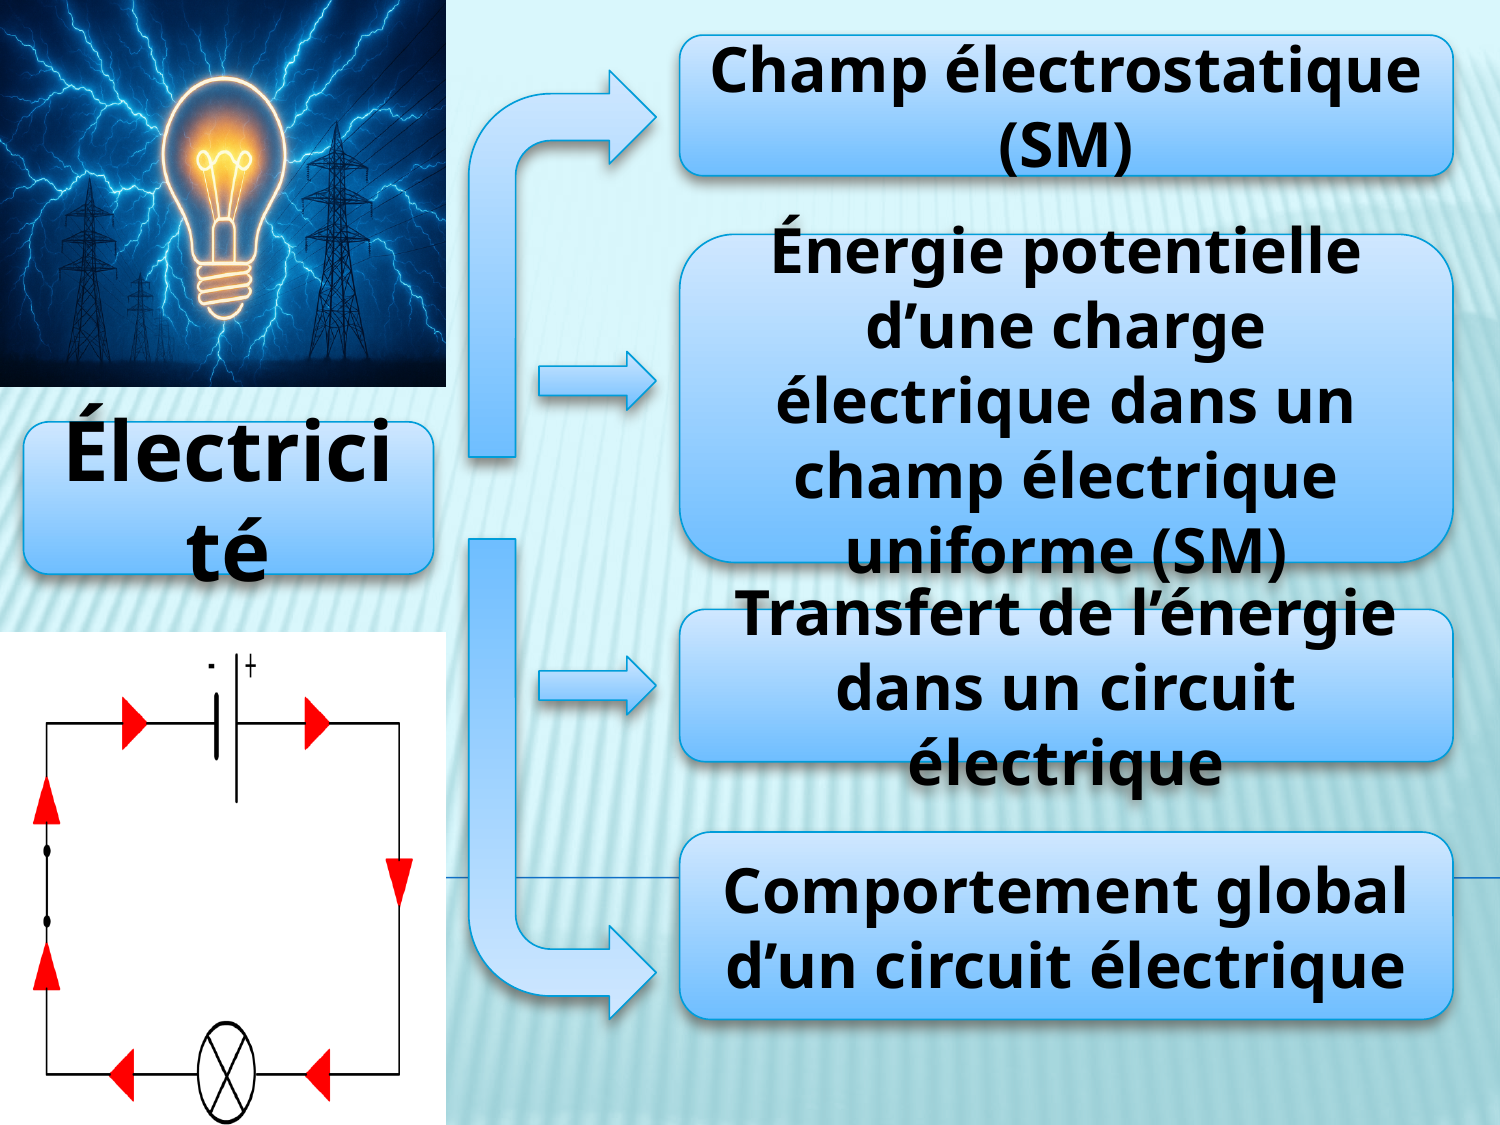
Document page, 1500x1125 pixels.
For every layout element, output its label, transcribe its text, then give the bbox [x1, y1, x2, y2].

text_box [467, 538, 657, 1021]
text_box [538, 350, 657, 411]
picture [0, 0, 446, 387]
text_box Transfert de l’énergie dans un circuit électrique [678, 608, 1454, 763]
text_box Comportement global d’un circuit électrique [678, 831, 1454, 1021]
text_box Électricité [22, 421, 435, 576]
text_box Énergie potentielle d’une charge électrique dans un champ électrique uniforme (SM) [678, 233, 1454, 564]
text_box Champ électrostatique (SM) [678, 34, 1454, 177]
text_box [538, 655, 657, 716]
picture [0, 632, 446, 1125]
text_box [467, 69, 657, 458]
